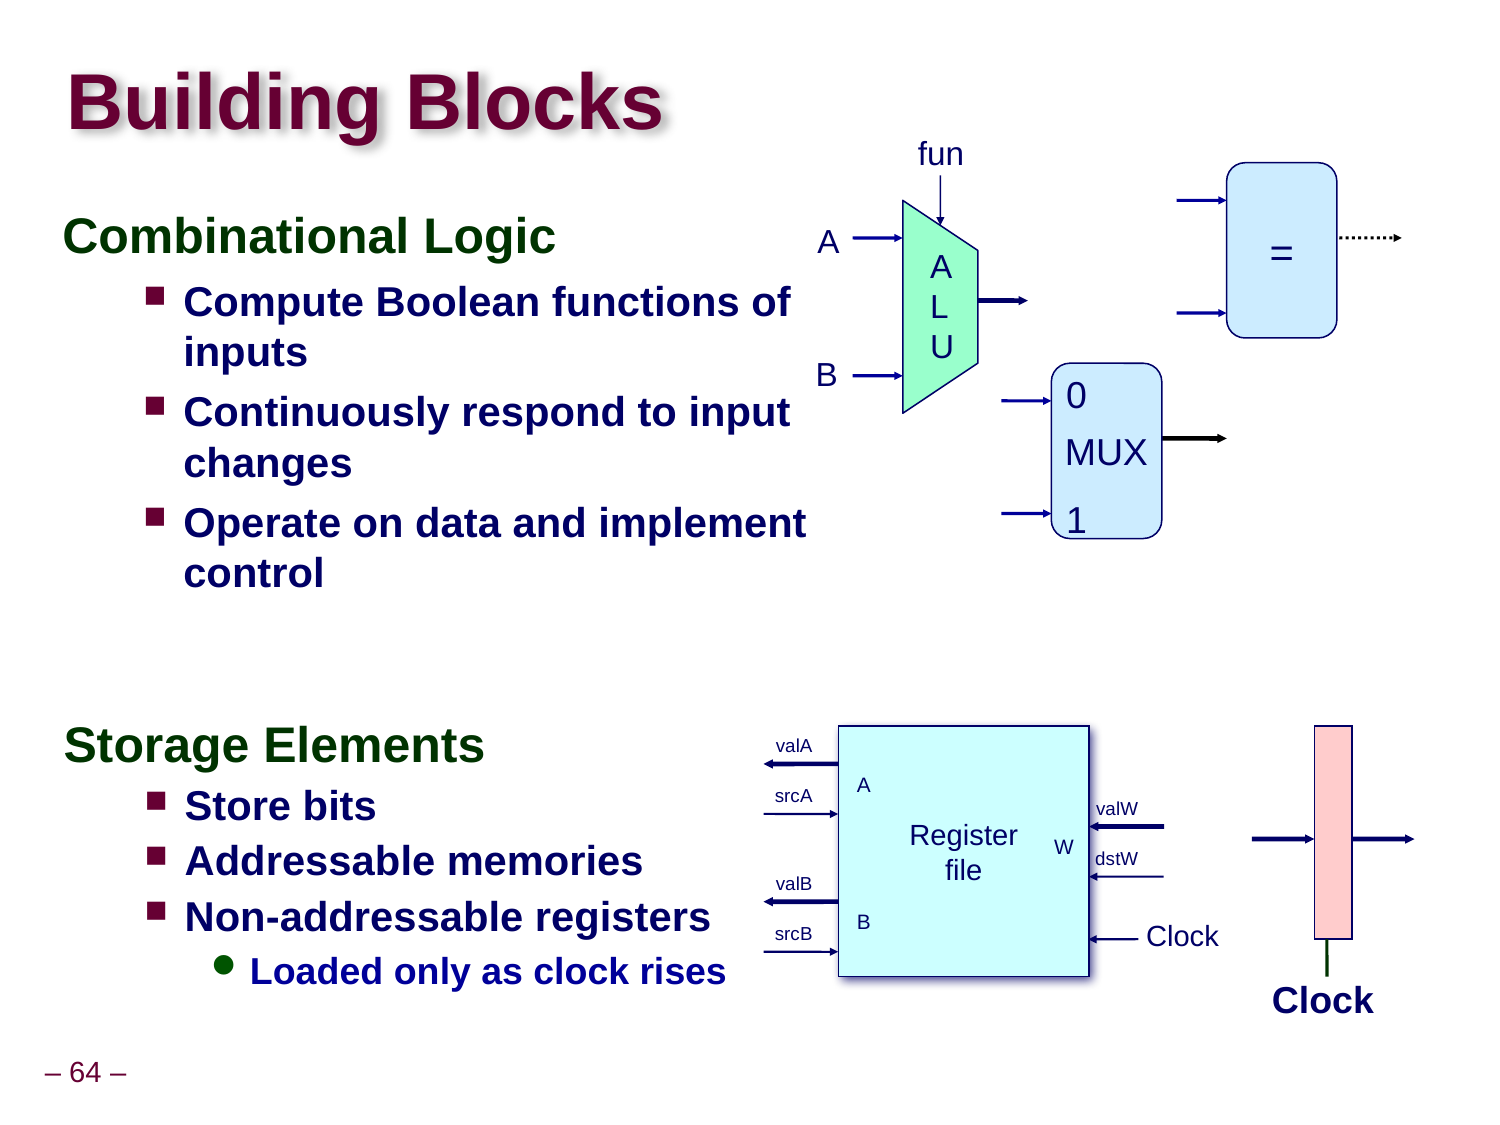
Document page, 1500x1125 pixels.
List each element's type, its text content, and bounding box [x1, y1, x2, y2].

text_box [1251, 726, 1415, 1031]
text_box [1176, 162, 1402, 339]
title Building Blocks [66, 40, 1497, 169]
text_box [763, 713, 1228, 977]
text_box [750, 124, 1029, 414]
list Combinational Logic Compute Boolean functions of inputs Continuously respond to input changes Operate on data and implement control [47, 199, 865, 626]
text_box Storage Elements Store bits Addressable memories Non-addressable registers Loaded only as clock rises [48, 624, 865, 1007]
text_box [1001, 362, 1228, 549]
